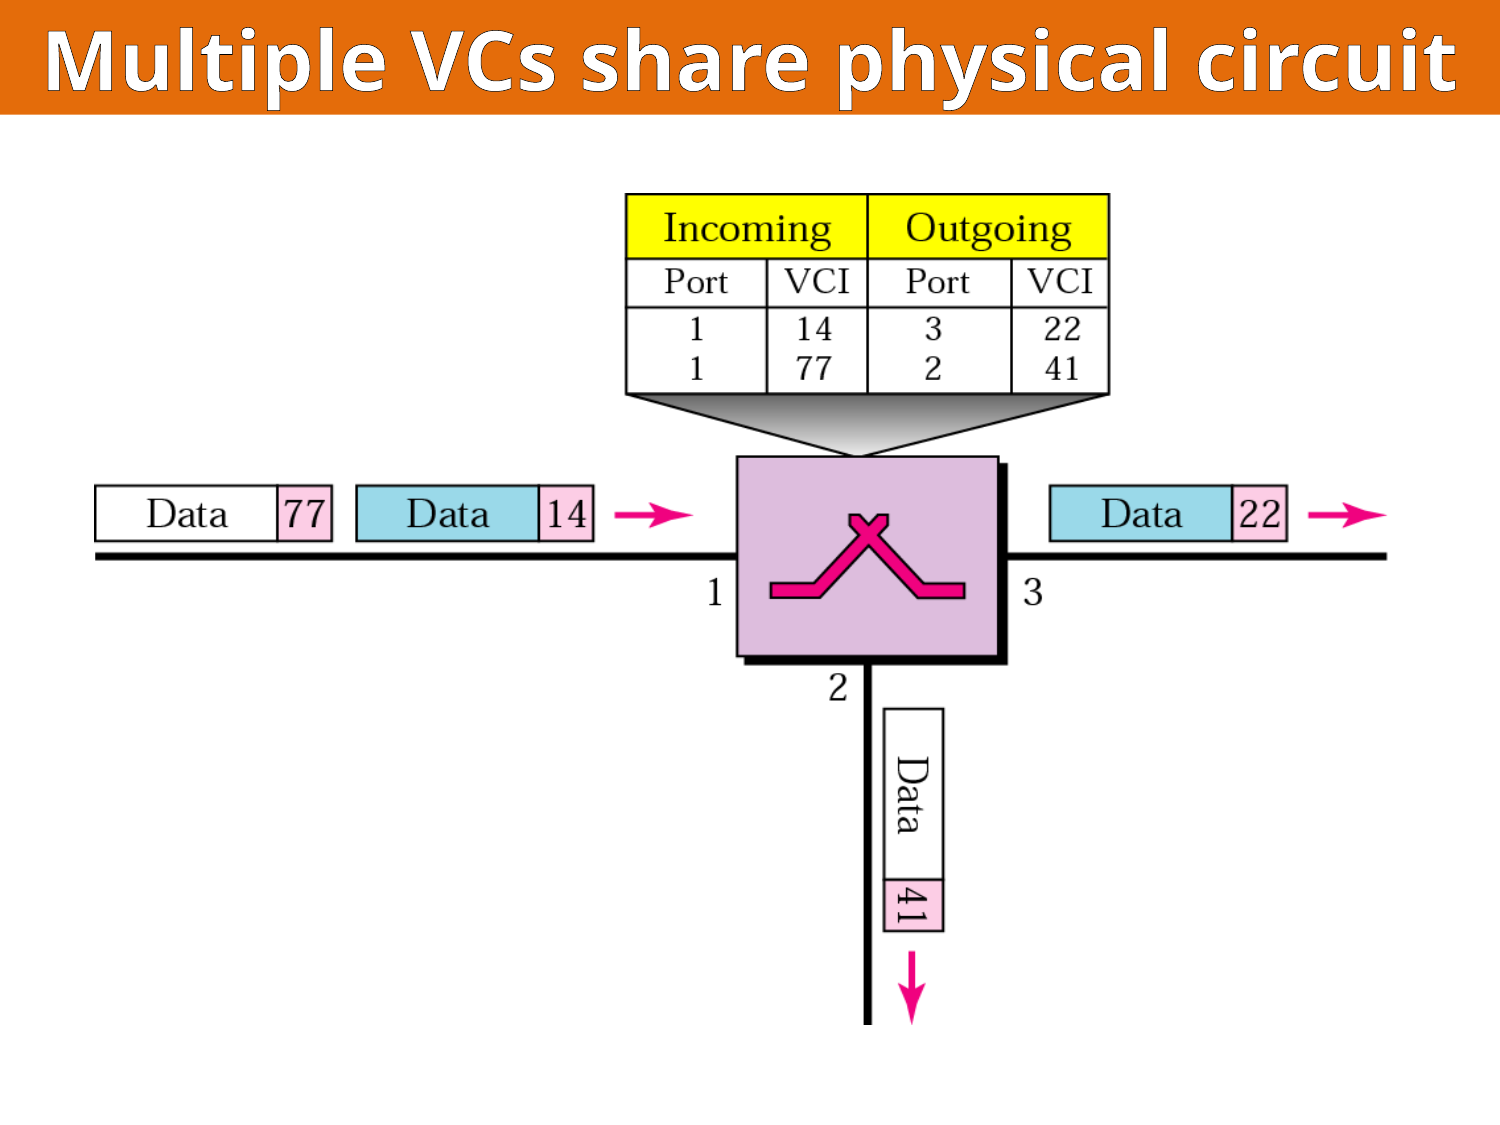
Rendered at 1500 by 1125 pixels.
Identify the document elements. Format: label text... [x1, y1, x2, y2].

text_box Multiple VCs share physical circuit [0, 0, 1500, 115]
picture [93, 193, 1388, 1026]
